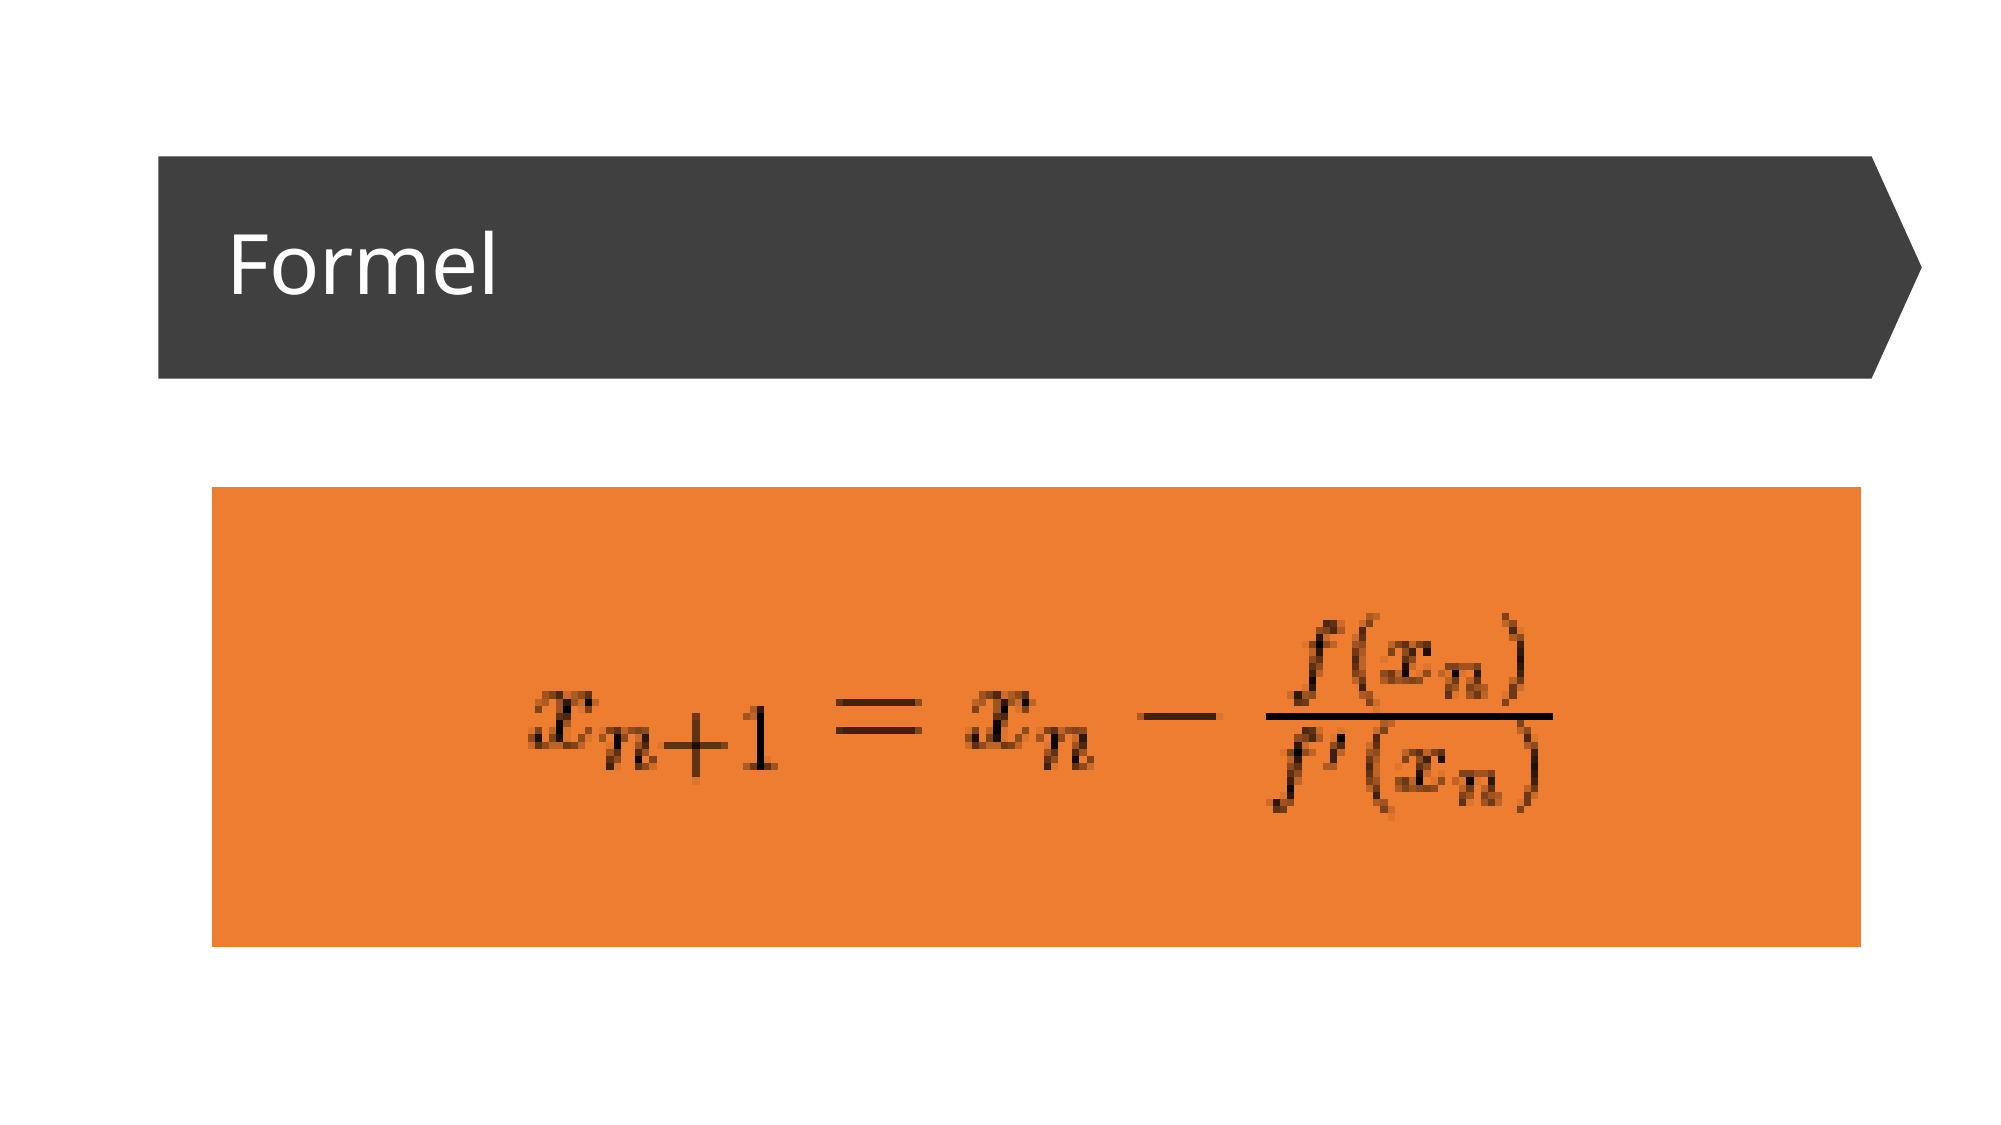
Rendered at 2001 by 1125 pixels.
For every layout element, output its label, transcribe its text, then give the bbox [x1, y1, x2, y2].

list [211, 485, 1863, 949]
text_box [157, 155, 1923, 380]
picture [527, 613, 1553, 822]
title Formel [211, 197, 1856, 339]
